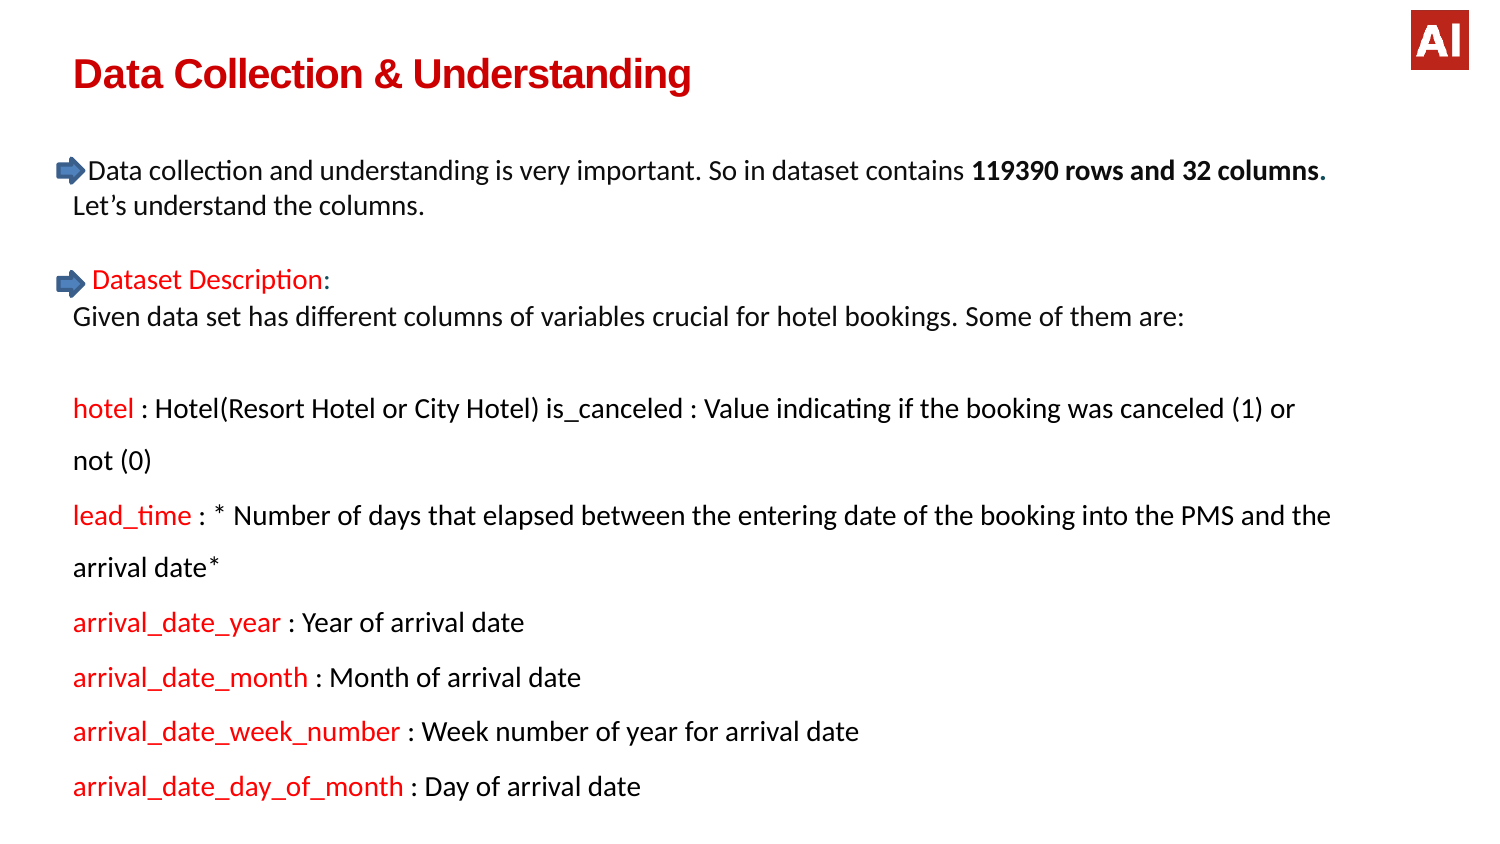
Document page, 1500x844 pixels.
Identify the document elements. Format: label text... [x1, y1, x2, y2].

text_box [56, 269, 86, 298]
text_box [56, 156, 86, 185]
picture [1411, 10, 1469, 70]
text_box Data collection and understanding is very important. So in dataset contains 119390 rows and 32 columns. Let’s understand the columns. Dataset Description: Given data set has different columns of variables crucial for hotel bookings. Some of them are: hotel : Hotel(Resort Hotel or City Hotel) is_canceled : Value indicating if the booking was canceled (1) or not (0) lead_time : * Number of days that elapsed between the entering date of the booking into the PMS and the arrival date* arrival_date_year : Year of arrival date arrival_date_month : Month of arrival date arrival_date_week_number : Week number of year for arrival date arrival_date_day_of_month : Day of arrival date [70, 148, 1343, 838]
title Data Collection & Understanding [70, 44, 775, 148]
